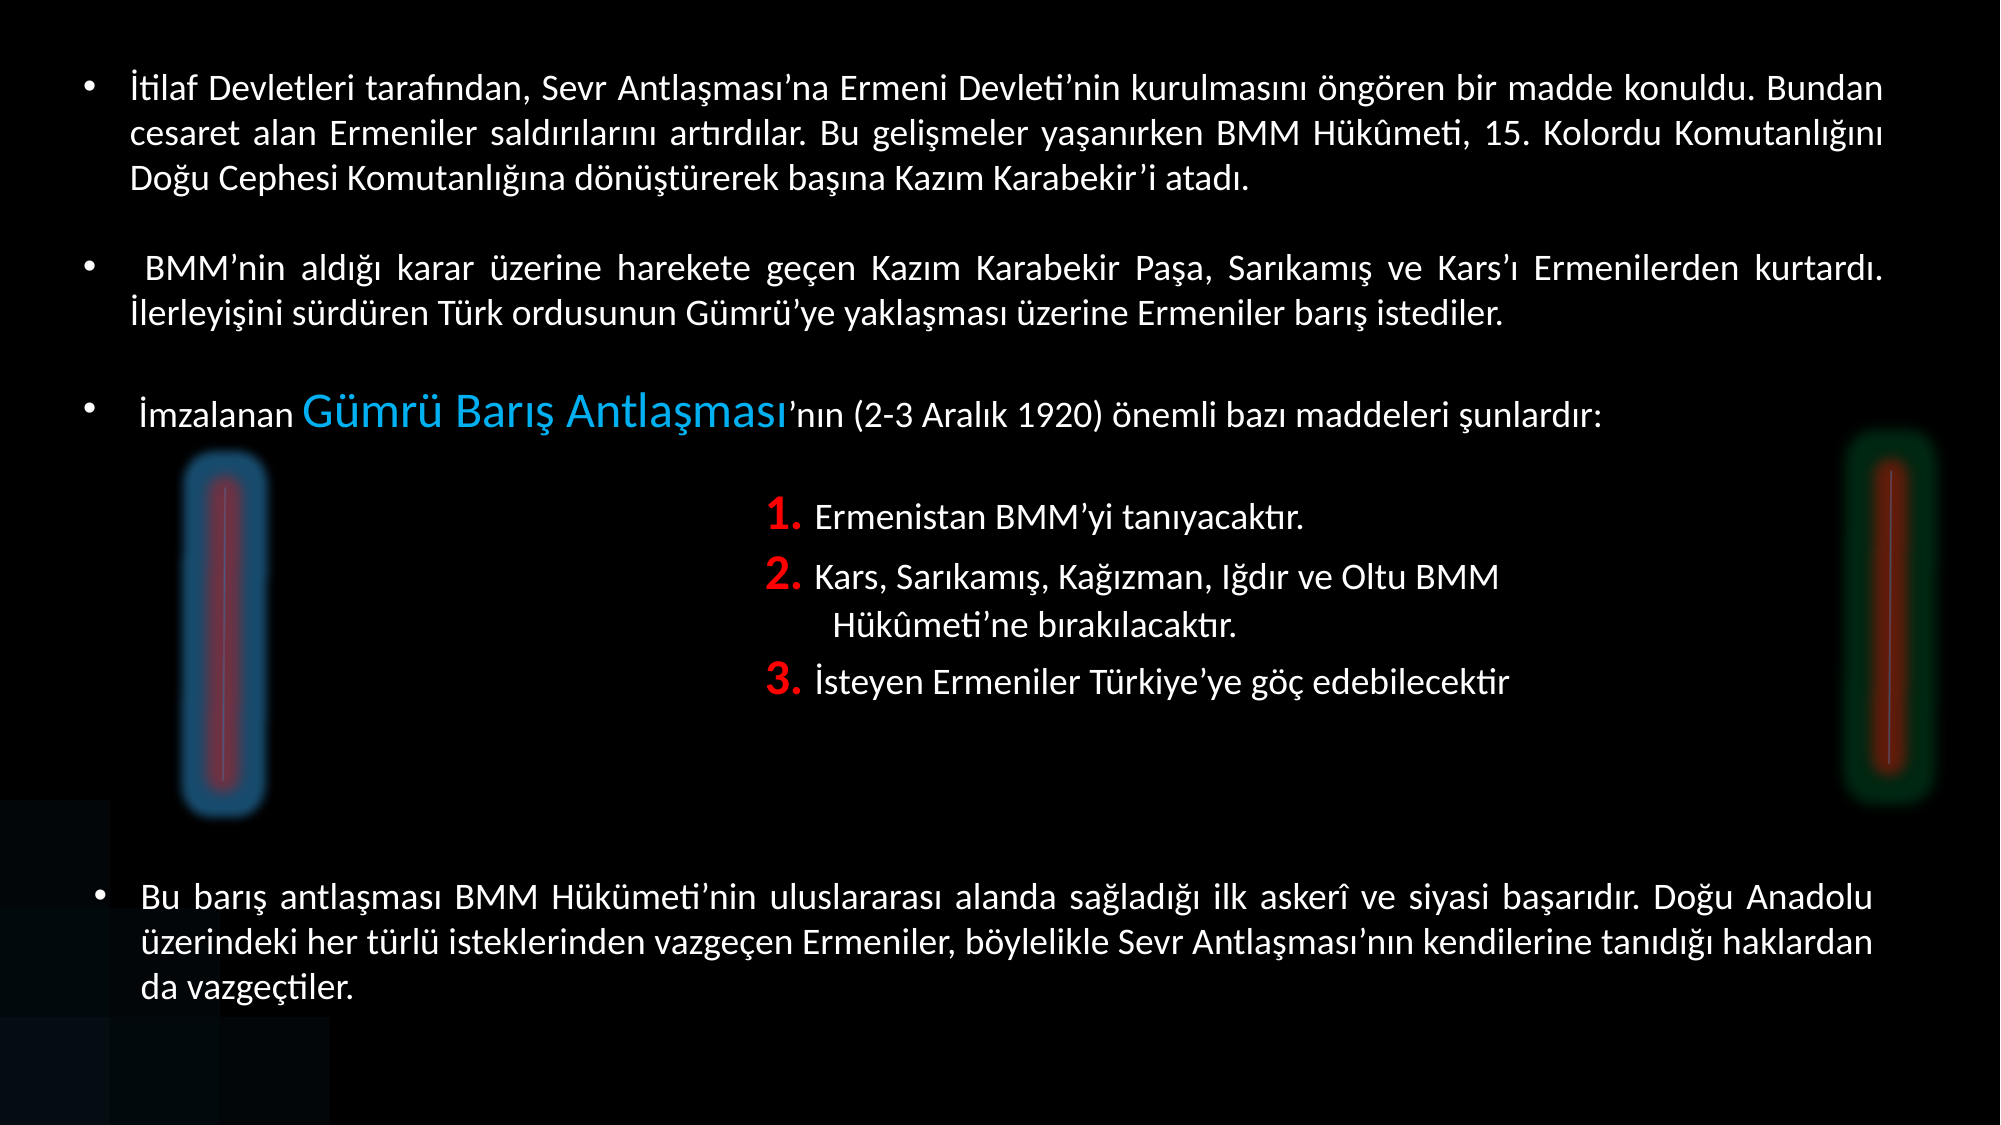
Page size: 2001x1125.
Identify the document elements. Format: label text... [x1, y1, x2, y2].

picture [184, 449, 264, 819]
picture [1850, 432, 1930, 802]
text_box Bu barış antlaşması BMM Hükümeti’nin uluslararası alanda sağladığı ilk askerî ve siyasi başarıdır. Doğu Anadolu üzerindeki her türlü isteklerinden vazgeçen Ermeniler, böylelikle Sevr Antlaşması’nın kendilerine tanıdığı haklardan da vazgeçtiler. [78, 864, 1891, 1015]
text_box 1. Ermenistan BMM’yi tanıyacaktır. 2. Kars, Sarıkamış, Kağızman, Iğdır ve Oltu BMM Hükûmeti’ne bırakılacaktır. 3. İsteyen Ermeniler Türkiye’ye göç edebilecektir [750, 472, 1719, 712]
text_box İtilaf Devletleri tarafından, Sevr Antlaşması’na Ermeni Devleti’nin kurulmasını öngören bir madde konuldu. Bundan cesaret alan Ermeniler saldırılarını artırdılar. Bu gelişmeler yaşanırken BMM Hükûmeti, 15. Kolordu Komutanlığını Doğu Cephesi Komutanlığına dönüştürerek başına Kazım Karabekir’i atadı. BMM’nin aldığı karar üzerine harekete geçen Kazım Karabekir Paşa, Sarıkamış ve Kars’ı Ermenilerden kurtardı. İlerleyişini sürdüren Türk ordusunun Gümrü’ye yaklaşması üzerine Ermeniler barış istediler. İmzalanan Gümrü Barış Antlaşması’nın (2-3 Aralık 1920) önemli bazı maddeleri şunlardır: [68, 55, 1901, 446]
